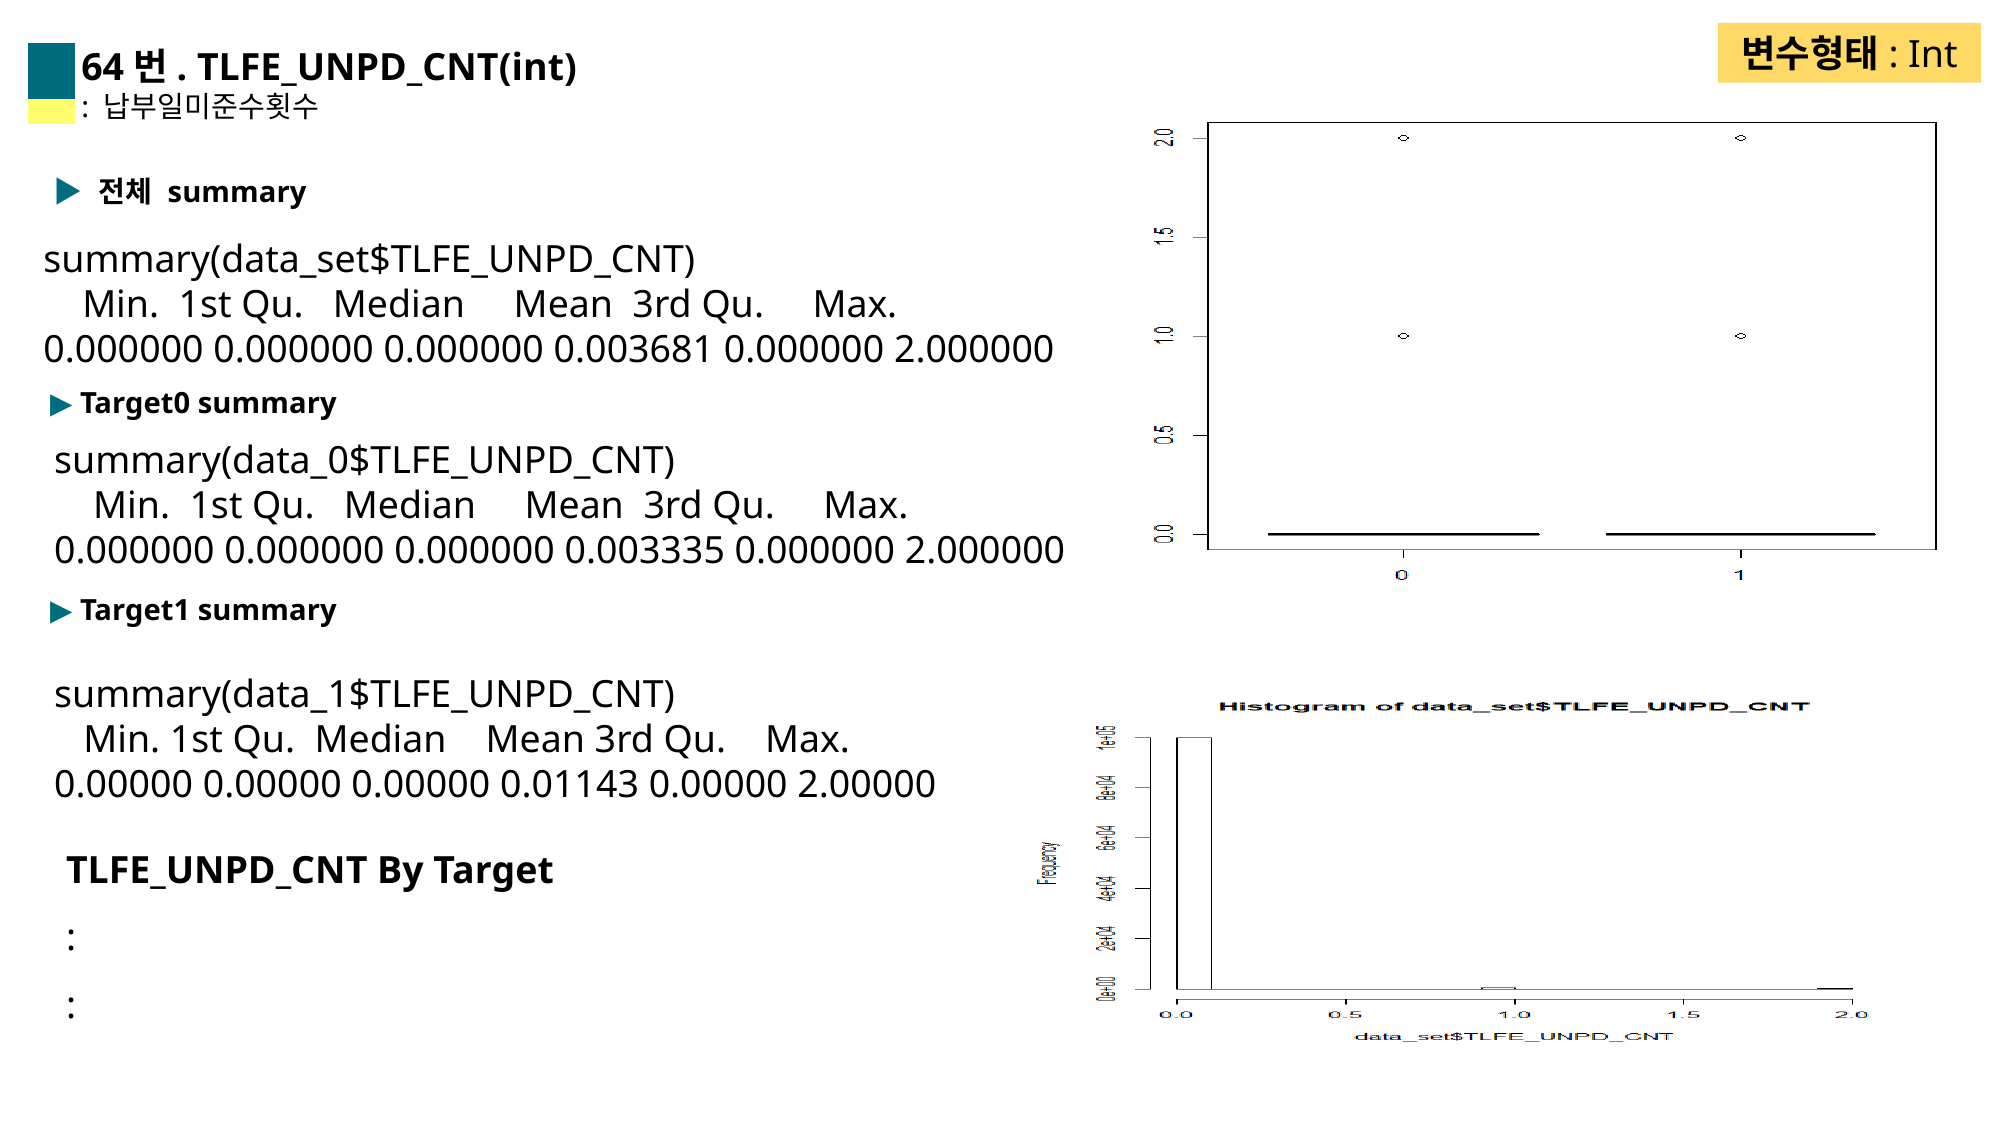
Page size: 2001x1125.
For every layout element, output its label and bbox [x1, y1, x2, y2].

picture [1028, 684, 1943, 1053]
picture [1085, 53, 2000, 635]
text_box [1717, 22, 1982, 53]
text_box [51, 816, 869, 1034]
text_box [28, 227, 1085, 427]
text_box [28, 35, 585, 132]
text_box [39, 148, 814, 216]
text_box [35, 428, 1085, 635]
text_box [39, 662, 1040, 813]
